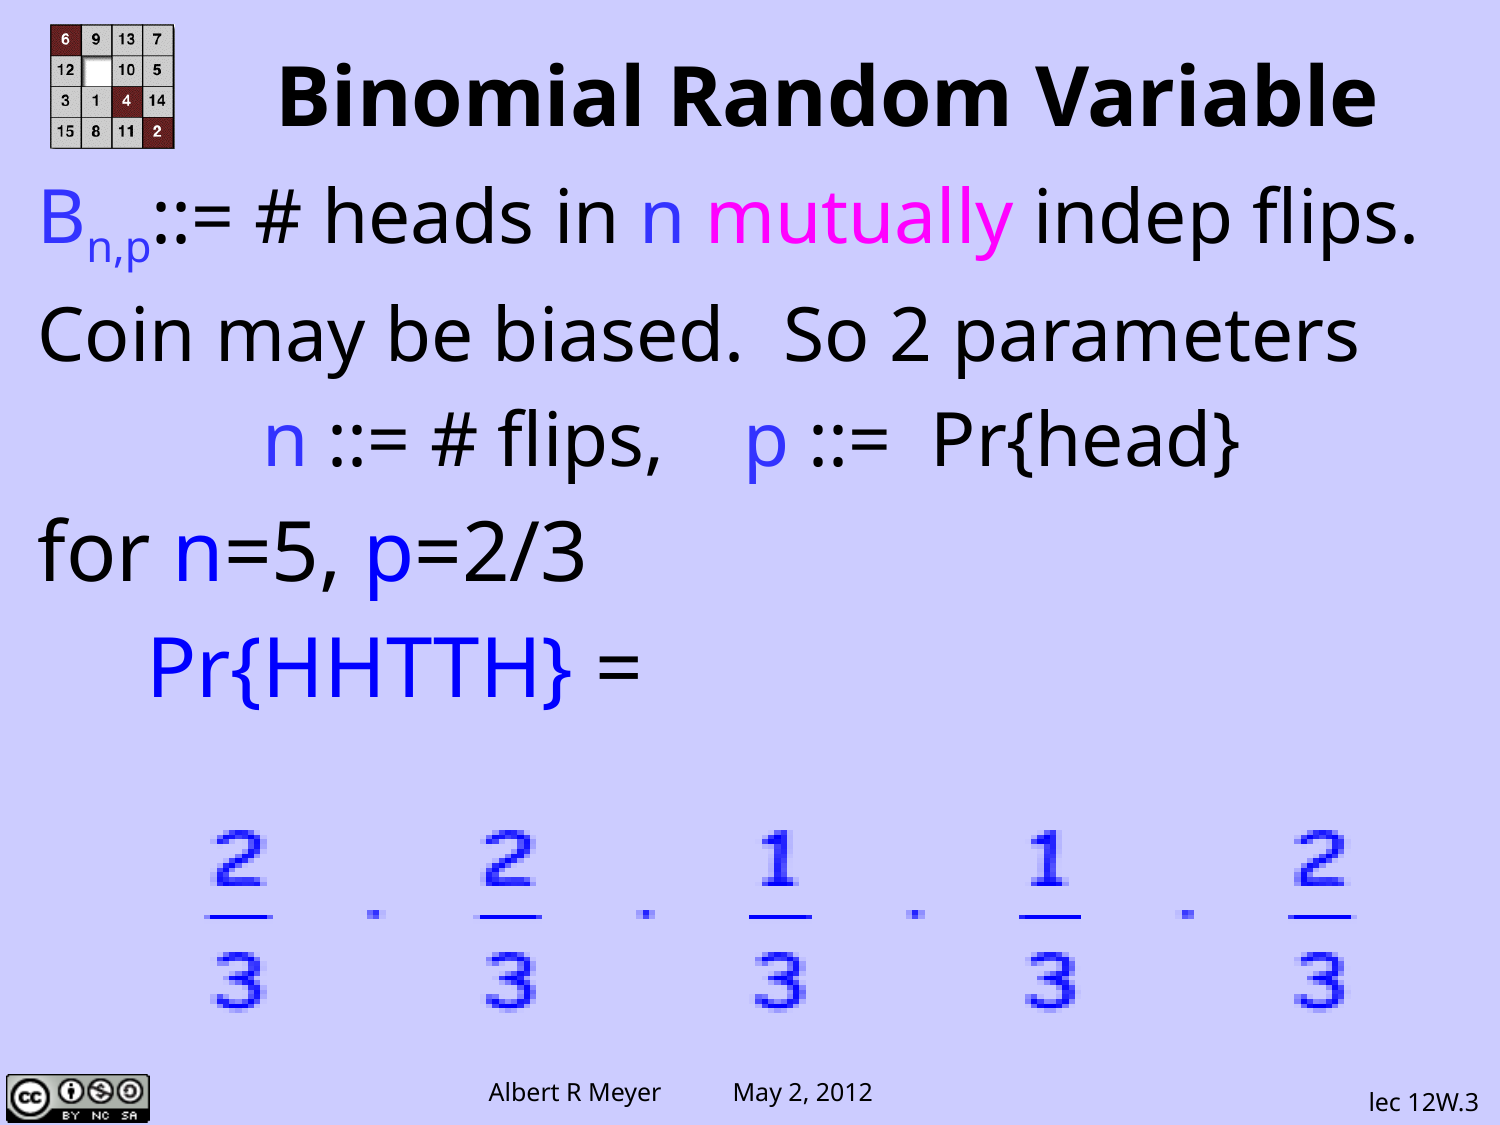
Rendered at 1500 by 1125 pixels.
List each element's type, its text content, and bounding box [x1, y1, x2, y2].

picture [6, 1074, 150, 1123]
slide_number lec 12W.3 [1243, 1078, 1495, 1120]
list Bn,p::= # heads in n mutually indep flips. Coin may be biased. So 2 parameters n ::= # flips, p ::= Pr{head} for n=5, p=2/3 Pr{HHTTH} = [22, 161, 1481, 1082]
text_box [191, 793, 1364, 1015]
picture [50, 24, 175, 149]
title Binomial Random Variable [230, 36, 1425, 150]
